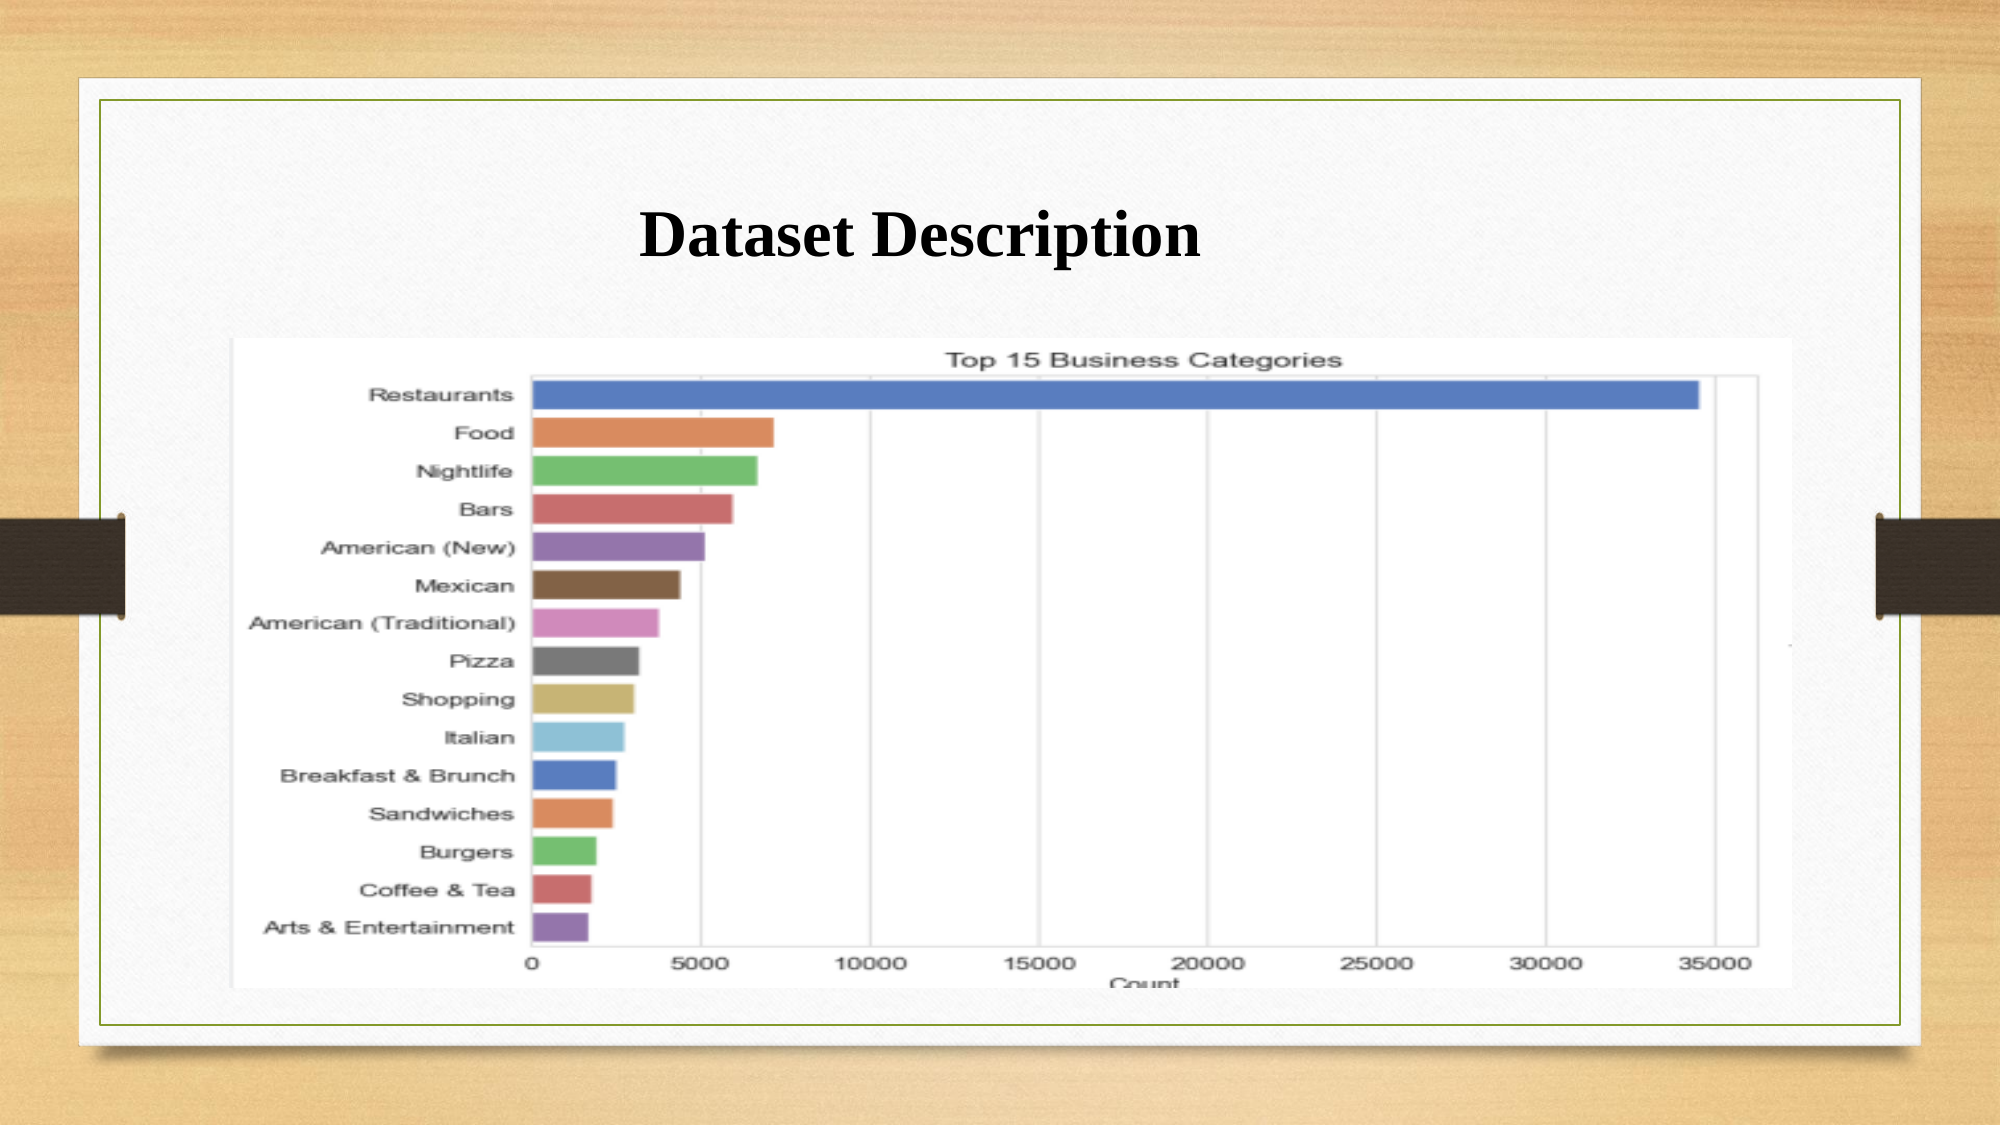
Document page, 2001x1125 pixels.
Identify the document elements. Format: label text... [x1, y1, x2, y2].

picture [0, 0, 2000, 1125]
title Dataset Description [637, 187, 1208, 336]
